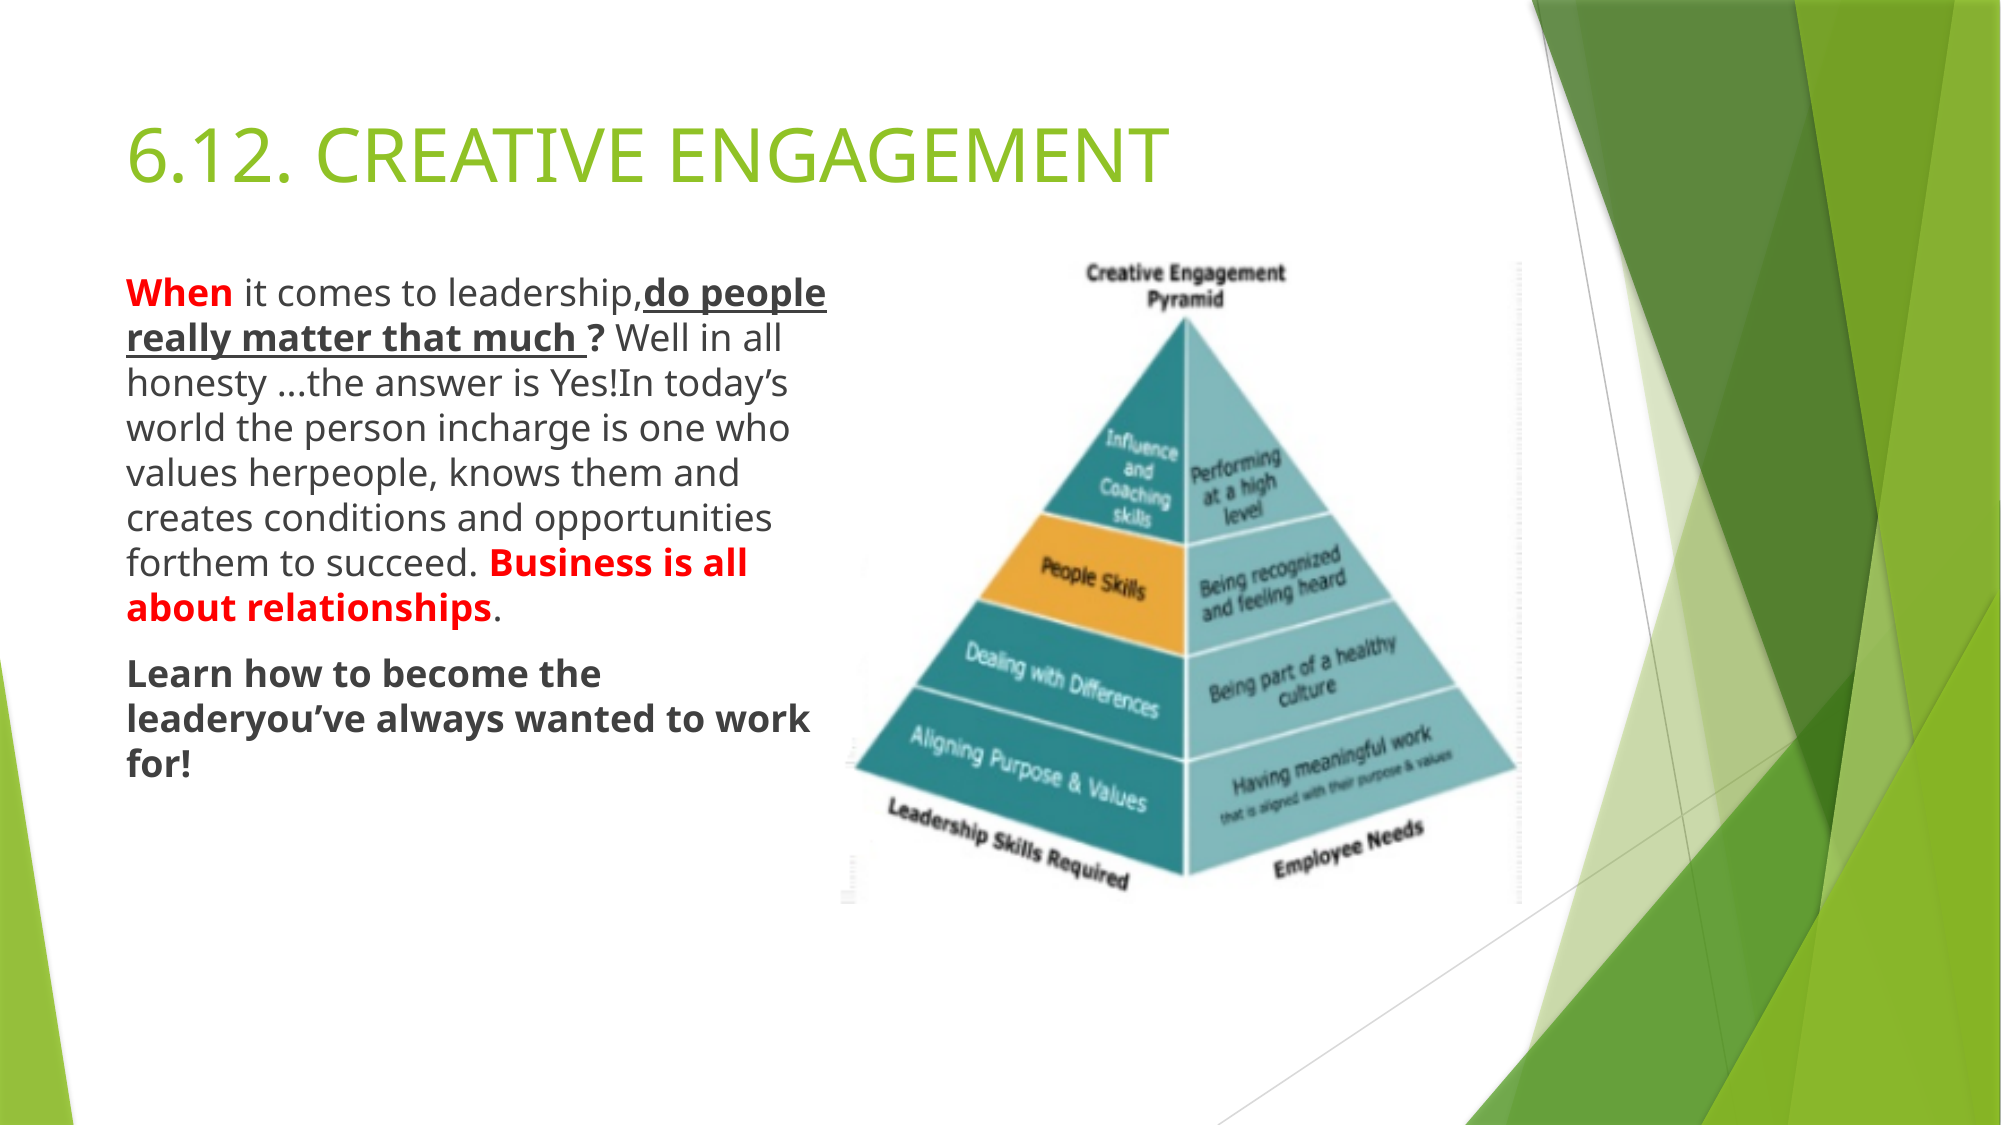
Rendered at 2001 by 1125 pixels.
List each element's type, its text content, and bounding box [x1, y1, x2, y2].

list When it comes to leadership,do people really matter that much ? Well in all honesty ...the answer is Yes!In today’s world the person incharge is one who values herpeople, knows them and creates conditions and opportunities forthem to succeed. Business is all about relationships. Learn how to become the leaderyou’ve always wanted to work for! [111, 261, 856, 992]
title 6.12. CREATIVE ENGAGEMENT [111, 99, 1522, 261]
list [828, 261, 1522, 904]
